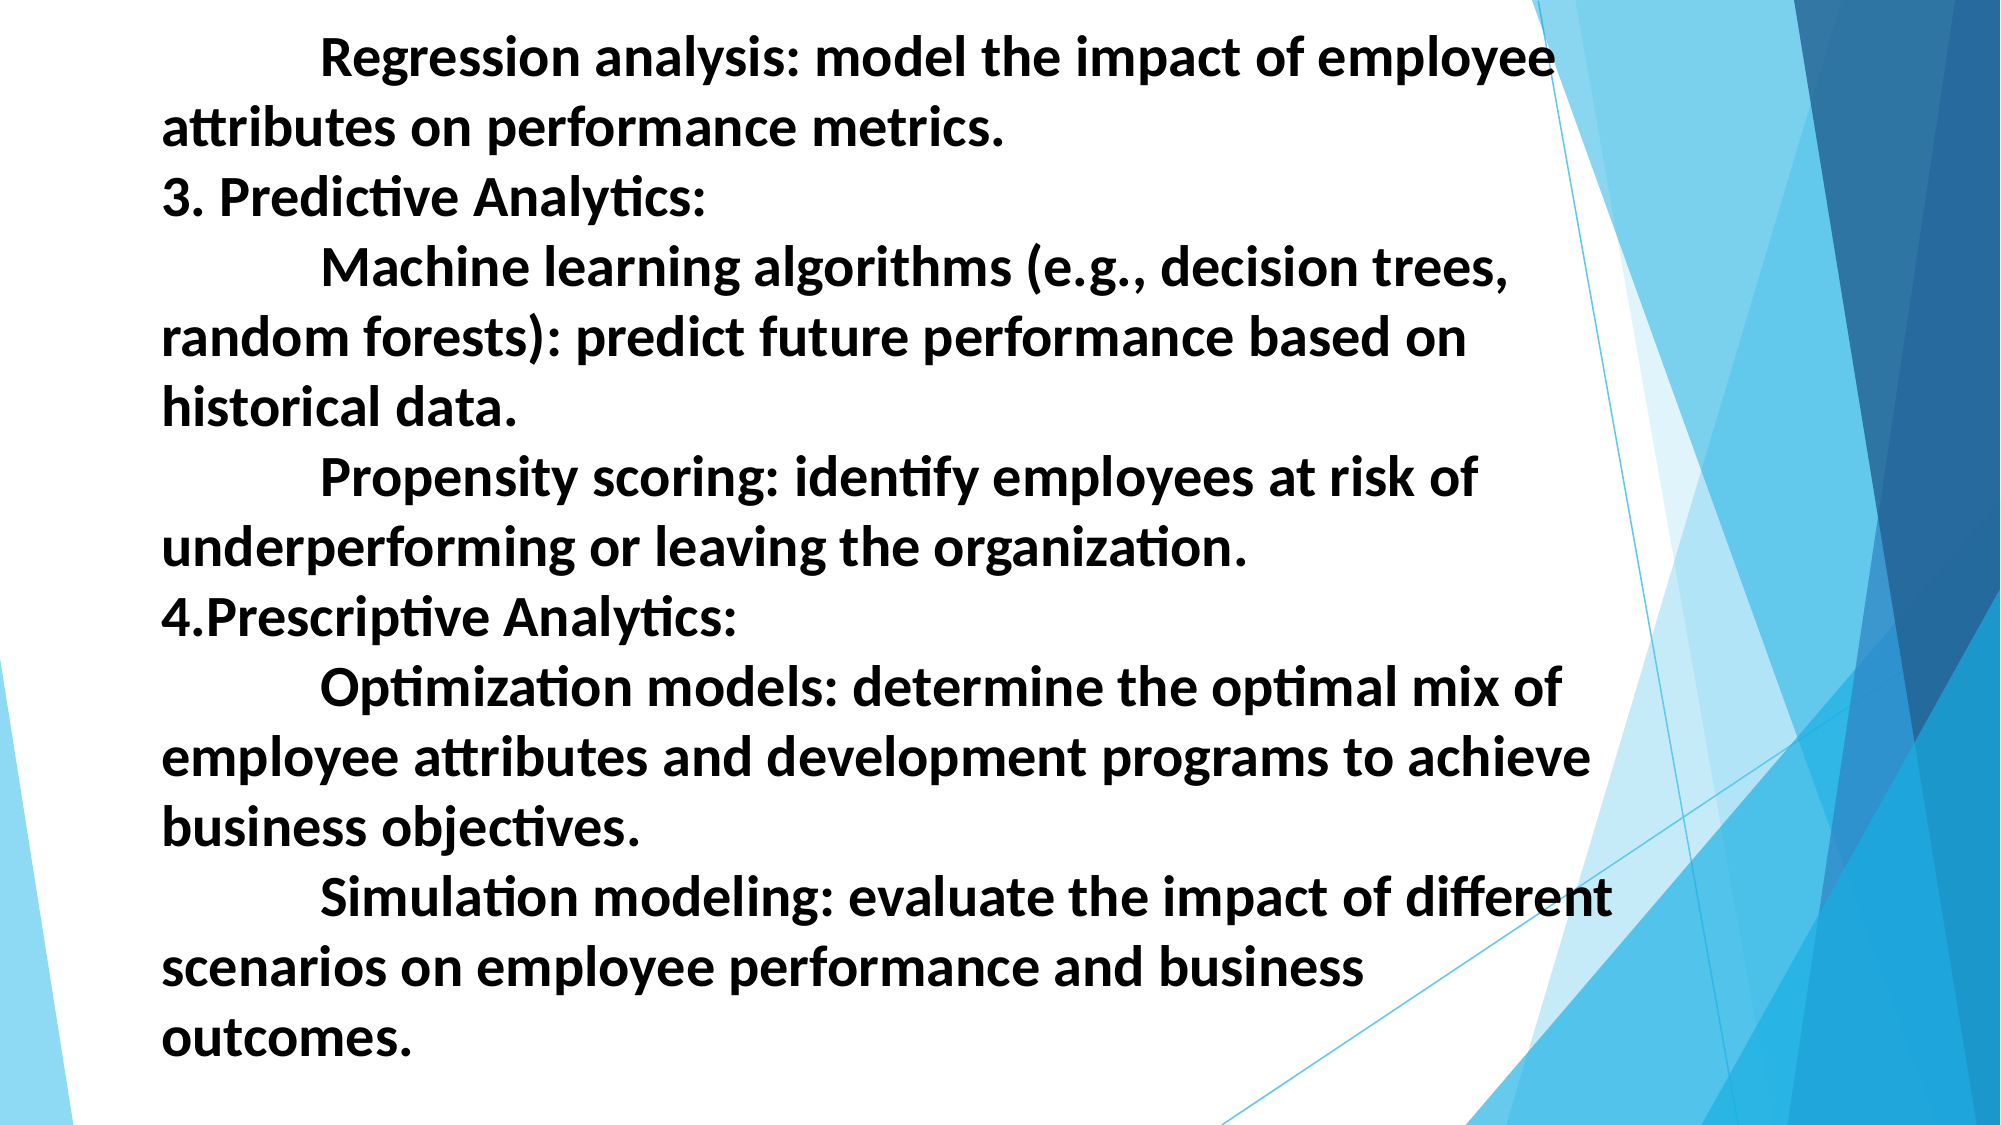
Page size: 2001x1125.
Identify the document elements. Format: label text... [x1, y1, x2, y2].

text_box Regression analysis: model the impact of employee attributes on performance metrics. 3. Predictive Analytics: Machine learning algorithms (e.g., decision trees, random forests): predict future performance based on historical data. Propensity scoring: identify employees at risk of underperforming or leaving the organization. 4.Prescriptive Analytics: Optimization models: determine the optimal mix of employee attributes and development programs to achieve business objectives. Simulation modeling: evaluate the impact of different scenarios on employee performance and business outcomes. [146, 0, 1640, 1076]
